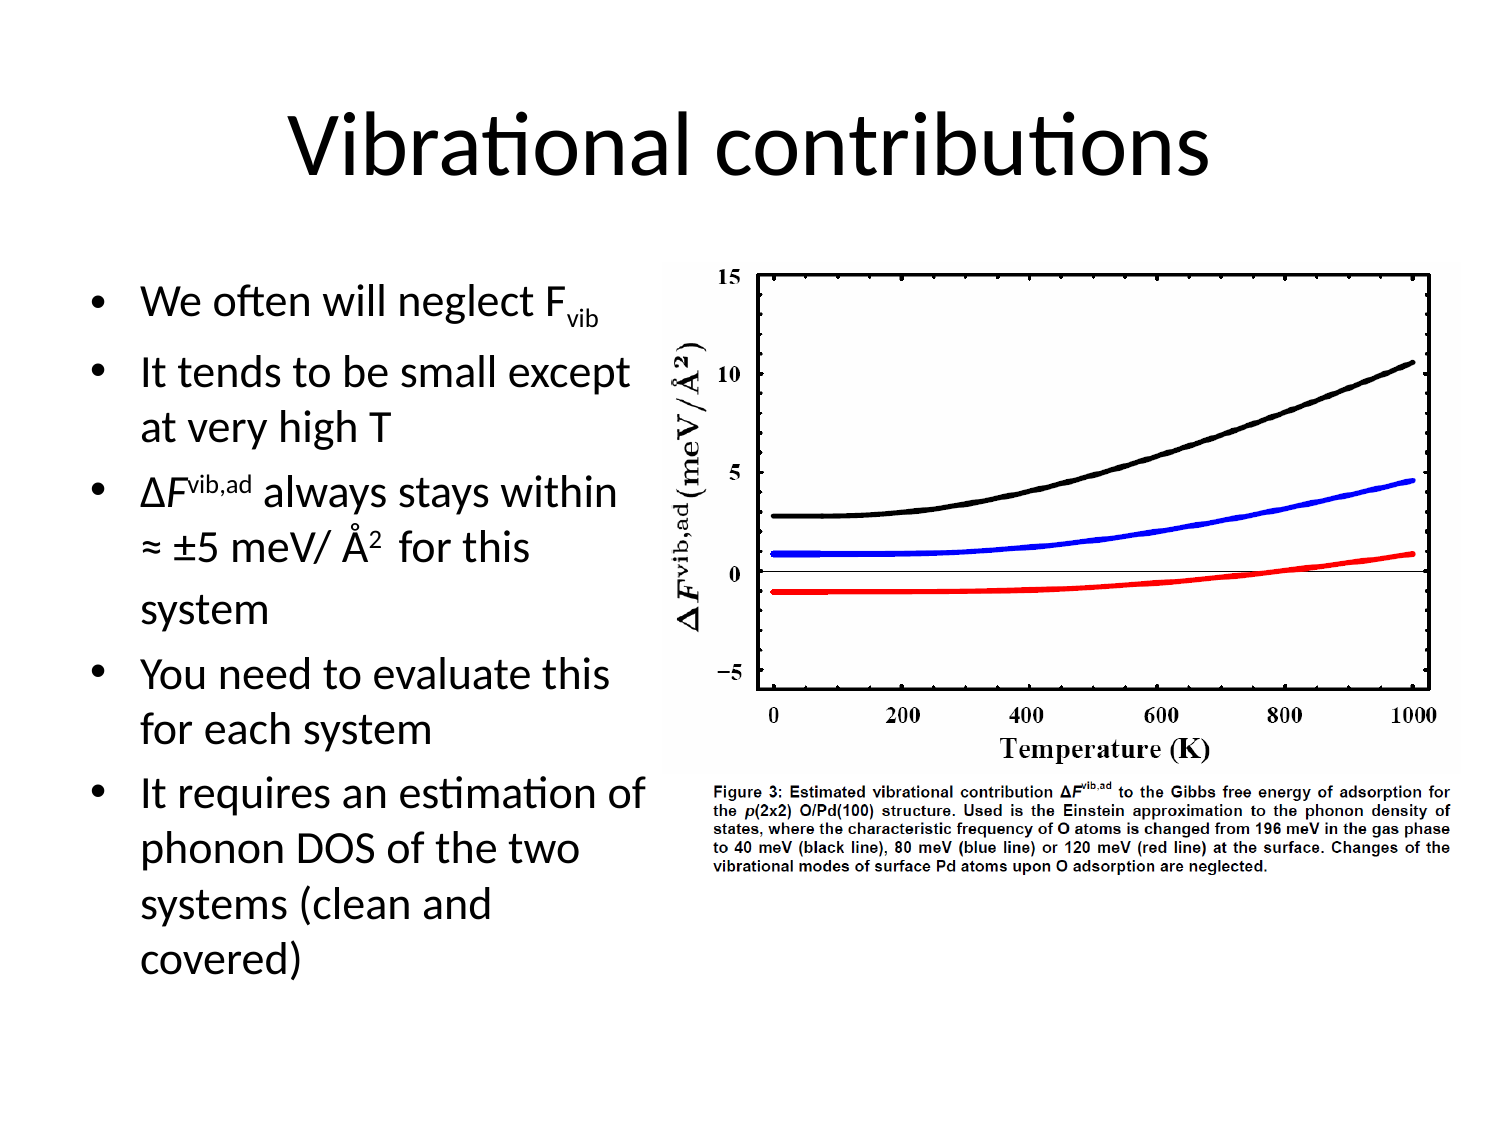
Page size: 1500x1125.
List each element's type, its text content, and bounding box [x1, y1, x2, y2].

list We often will neglect Fvib It tends to be small except at very high T ΔFvib,ad always stays within ≈ ±5 meV/ Å2 for this system You need to evaluate this for each system It requires an estimation of phonon DOS of the two systems (clean and covered) [75, 262, 663, 1005]
title Vibrational contributions [75, 45, 1425, 233]
picture [662, 262, 1462, 775]
picture [708, 779, 1457, 881]
